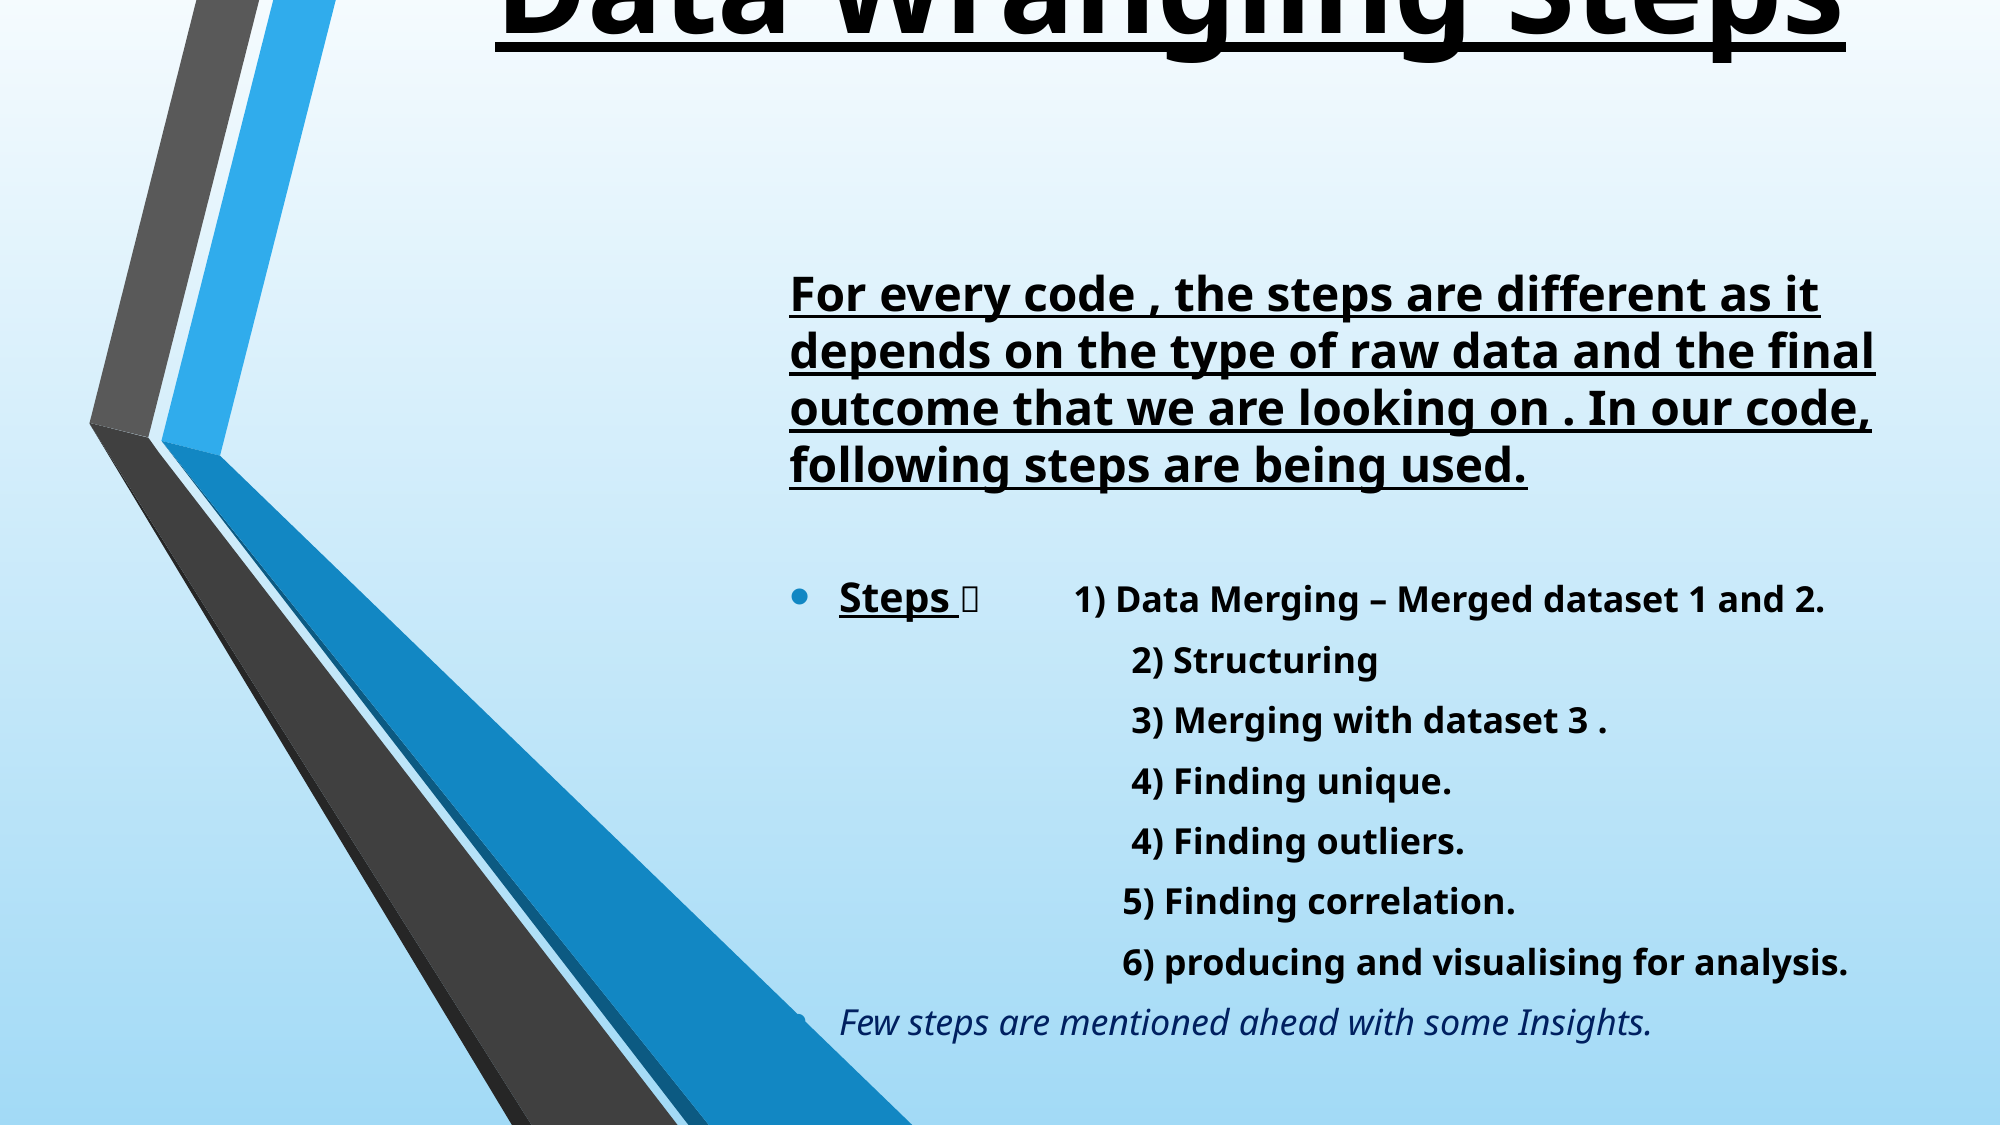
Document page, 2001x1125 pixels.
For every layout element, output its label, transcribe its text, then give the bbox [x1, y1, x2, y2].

subtitle For every code , the steps are different as it depends on the type of raw data and the final outcome that we are looking on . In our code, following steps are being used. Steps  1) Data Merging – Merged dataset 1 and 2. 2) Structuring 3) Merging with dataset 3 . 4) Finding unique. 4) Finding outliers. 5) Finding correlation. 6) producing and visualising for analysis. Few steps are mentioned ahead with some Insights. [743, 252, 1923, 1054]
title Data Wrangling Steps [480, 16, 1887, 216]
